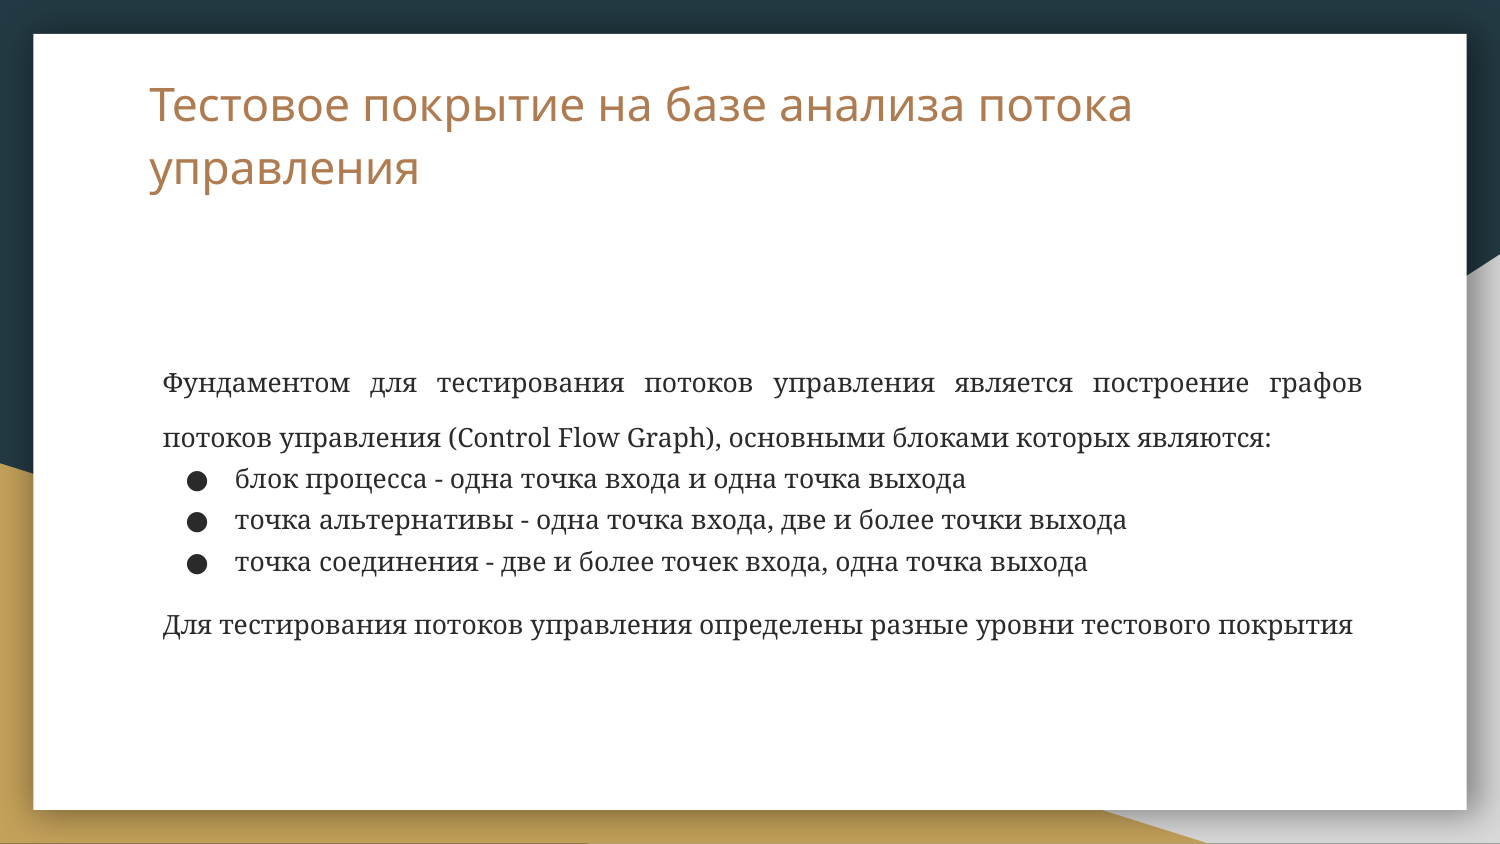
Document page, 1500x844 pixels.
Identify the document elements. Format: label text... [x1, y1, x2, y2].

title Тестовое покрытие на базе анализа потока управления [134, 56, 1366, 214]
list Фундаментом для тестирования потоков управления является построение графов потоков управления (Control Flow Graph), основными блоками которых являются: блок процесса - одна точка входа и одна точка выхода точка альтернативы - одна точка входа, две и более точки выхода точка соединения - две и более точек входа, одна точка выхода Для тестирования потоков управления определены разные уровни тестового покрытия [147, 331, 1379, 696]
